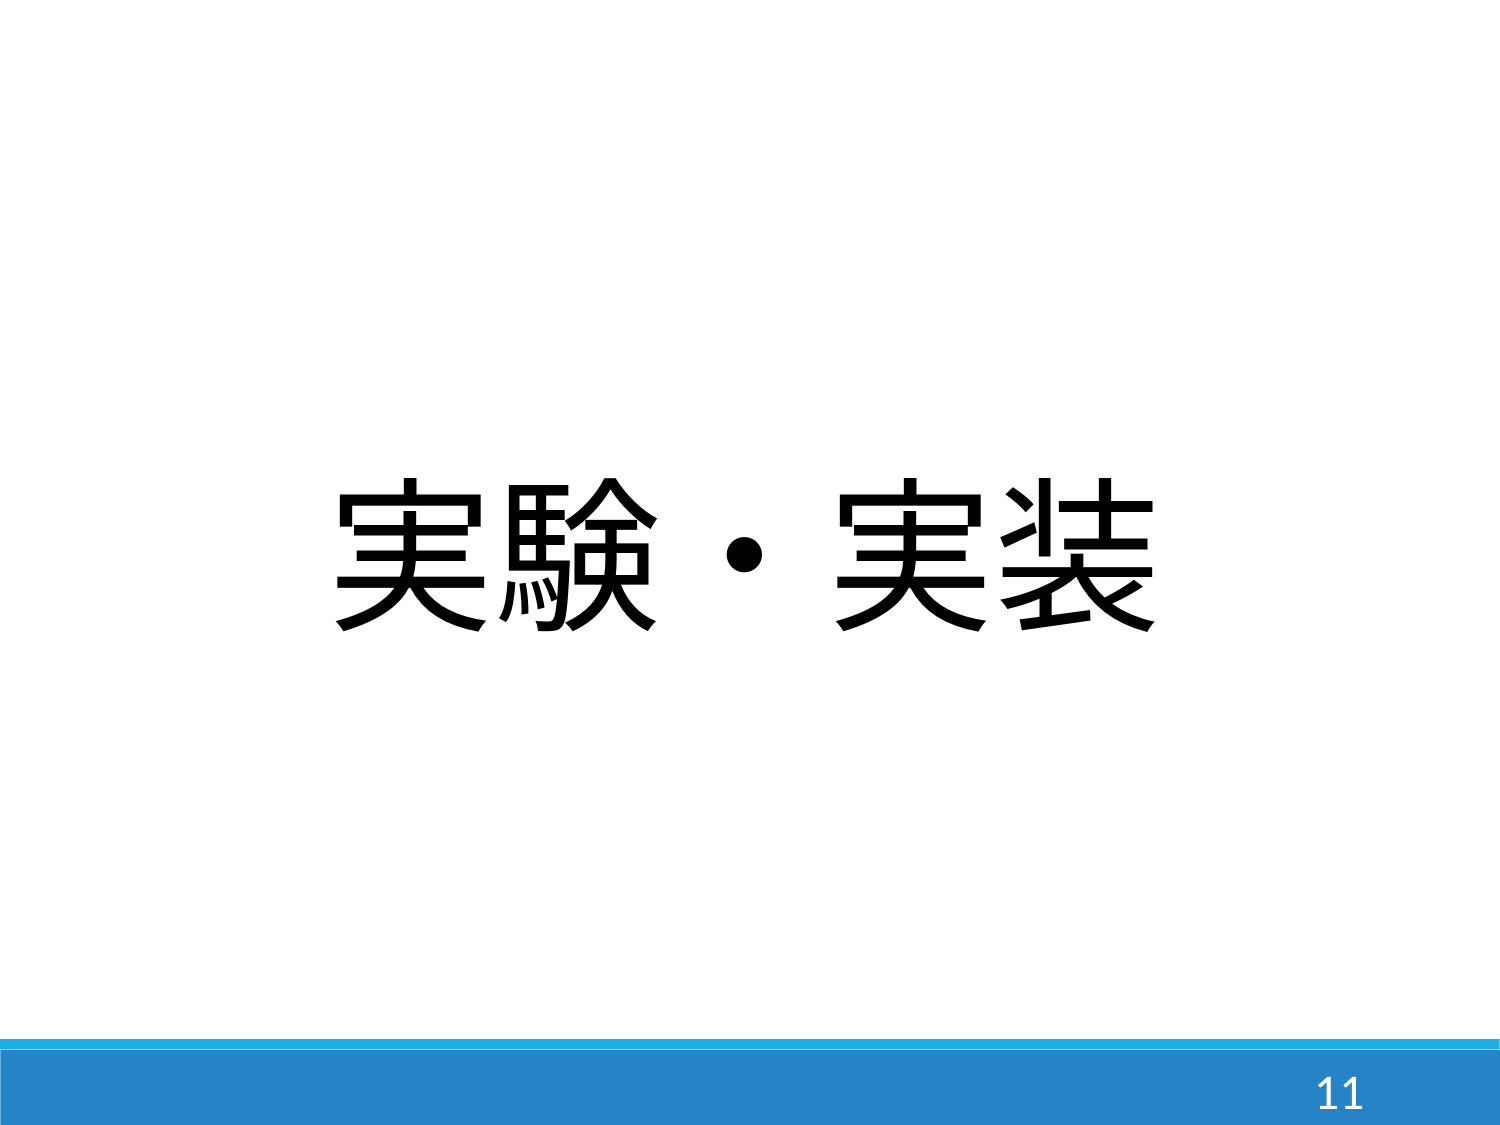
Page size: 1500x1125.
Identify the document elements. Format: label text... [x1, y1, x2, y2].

slide_number 11 [1218, 1059, 1380, 1120]
text_box 実験・実装 [312, 444, 1235, 659]
